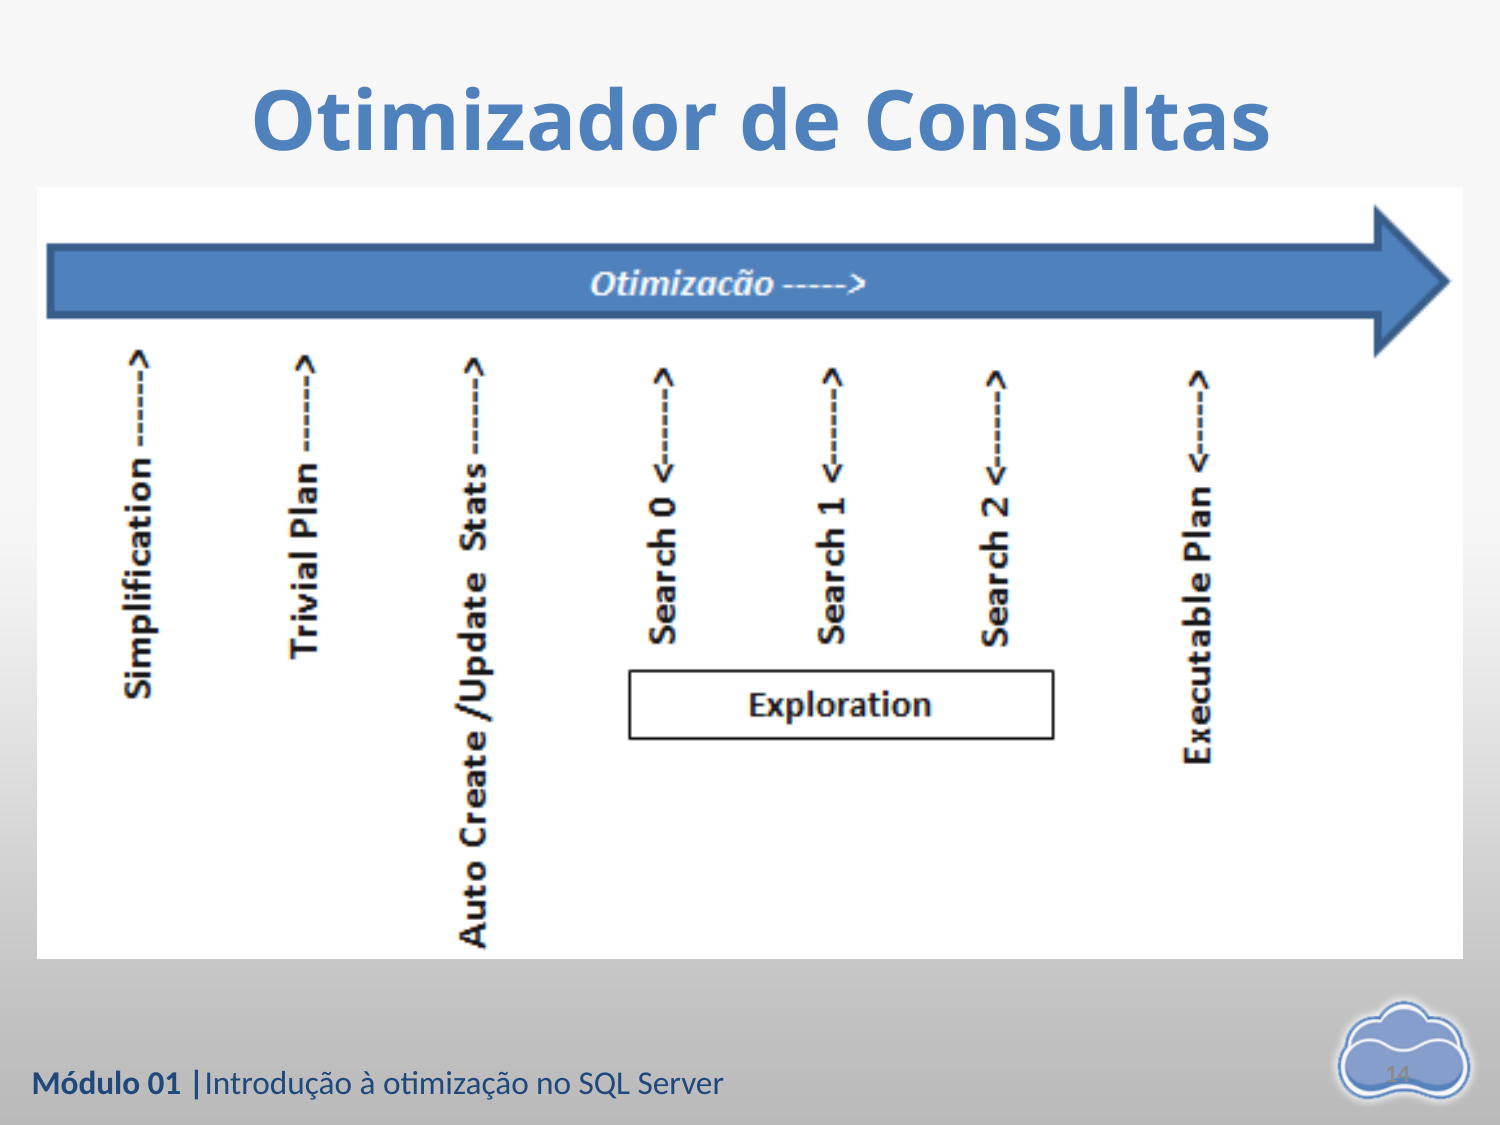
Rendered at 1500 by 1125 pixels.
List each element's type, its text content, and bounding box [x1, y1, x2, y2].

title Otimizador de Consultas [23, 58, 1500, 176]
text_box 14 [1074, 1042, 1425, 1103]
picture [0, 0, 1500, 1125]
